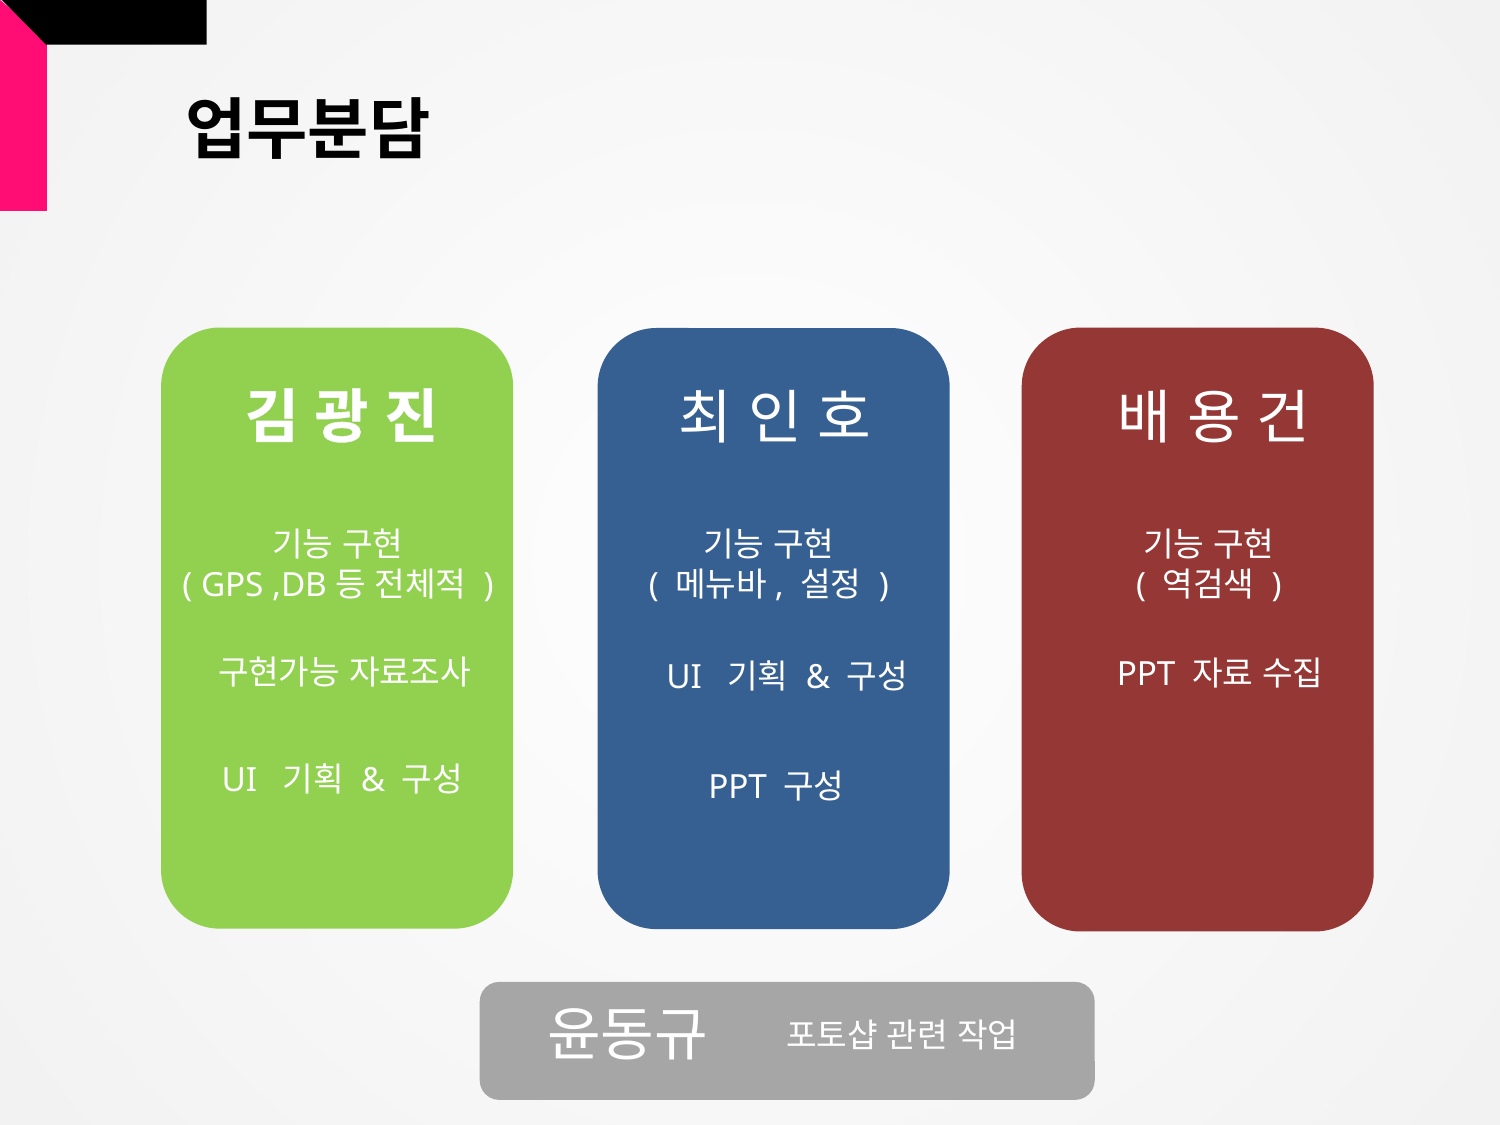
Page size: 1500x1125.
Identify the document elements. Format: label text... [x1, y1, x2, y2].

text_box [160, 327, 514, 929]
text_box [597, 327, 950, 930]
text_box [0, 0, 207, 212]
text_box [1021, 327, 1374, 932]
text_box 업무분담 [212, 79, 447, 175]
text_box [479, 981, 1095, 1101]
